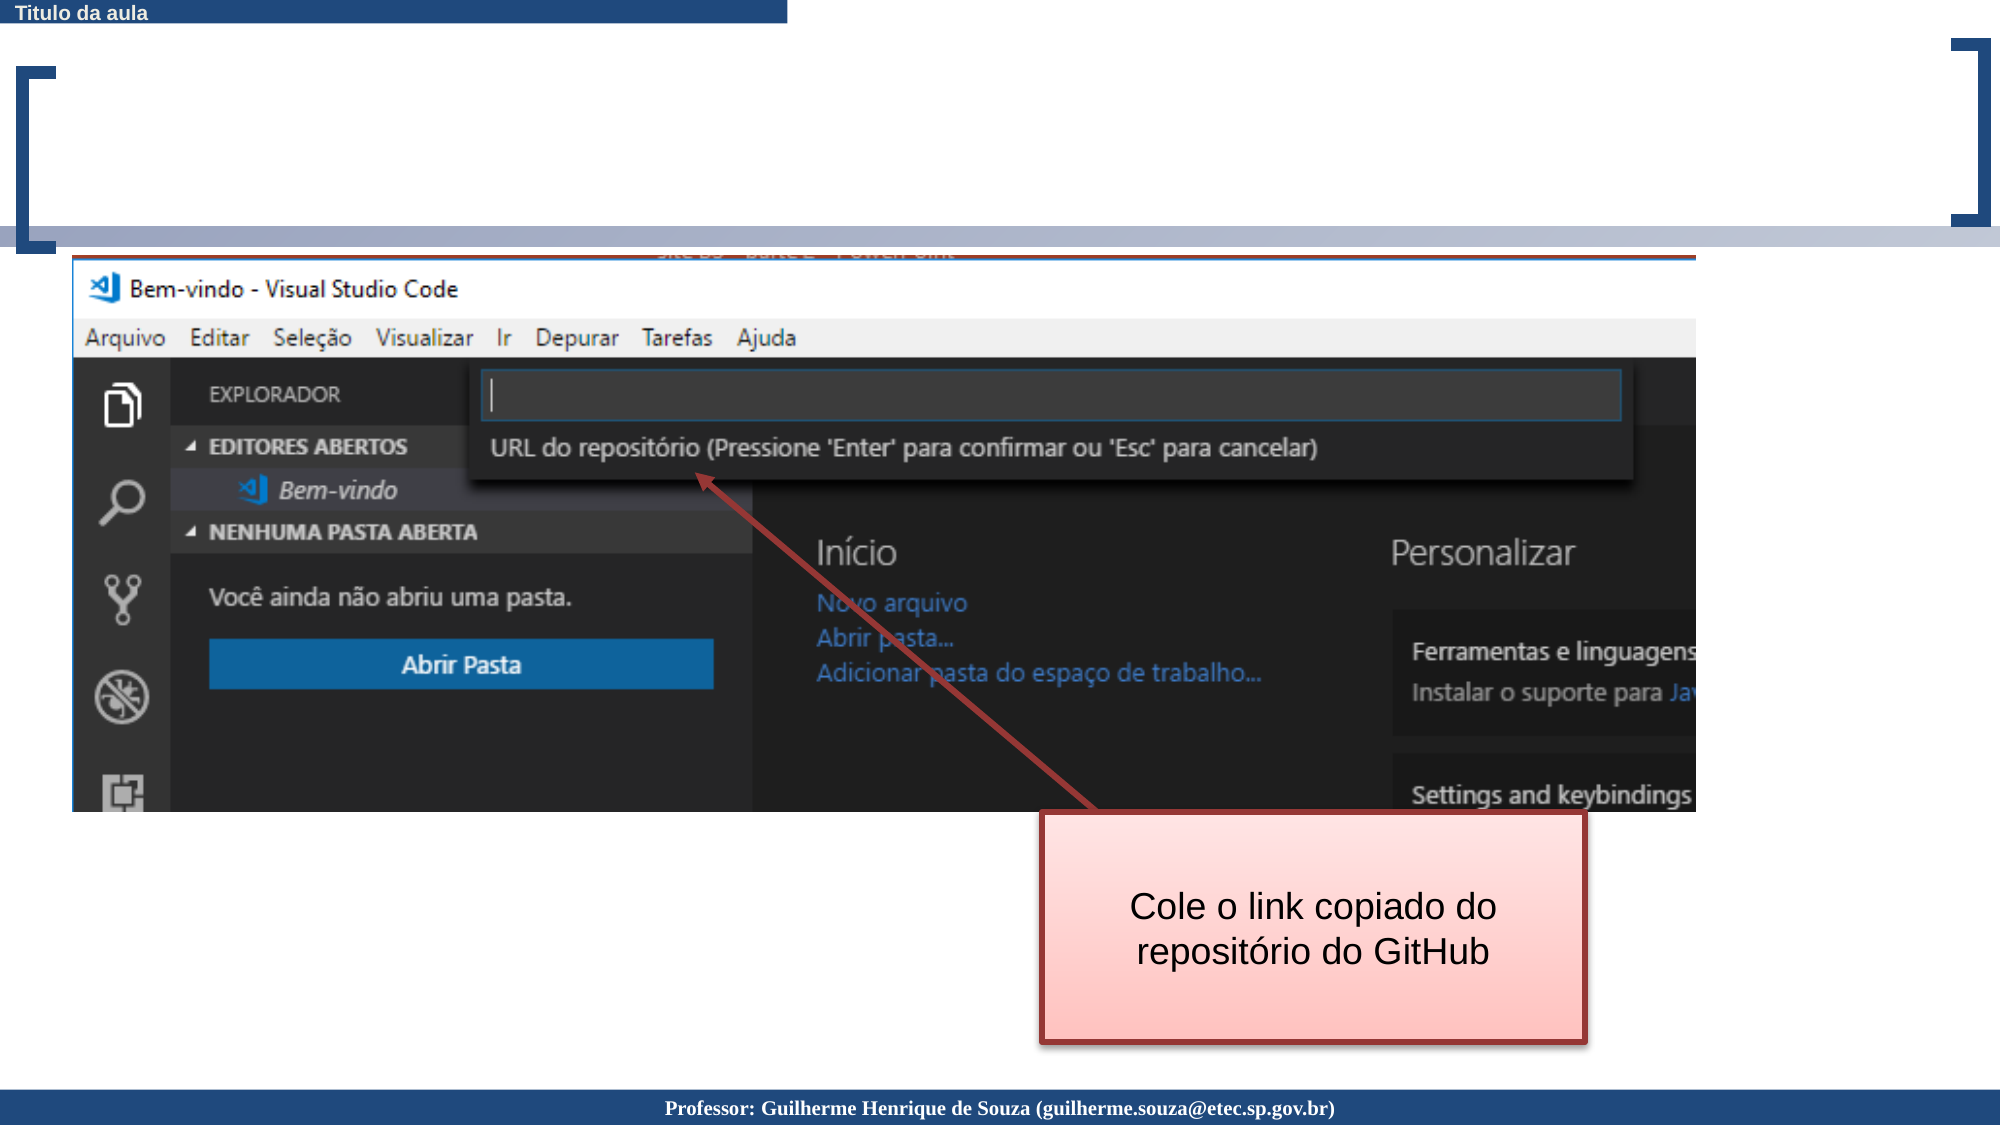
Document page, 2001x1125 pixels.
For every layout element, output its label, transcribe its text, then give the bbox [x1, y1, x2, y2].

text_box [694, 472, 1161, 866]
text_box Cole o link copiado do repositório do GitHub [1041, 824, 1586, 1043]
picture [72, 255, 1696, 813]
